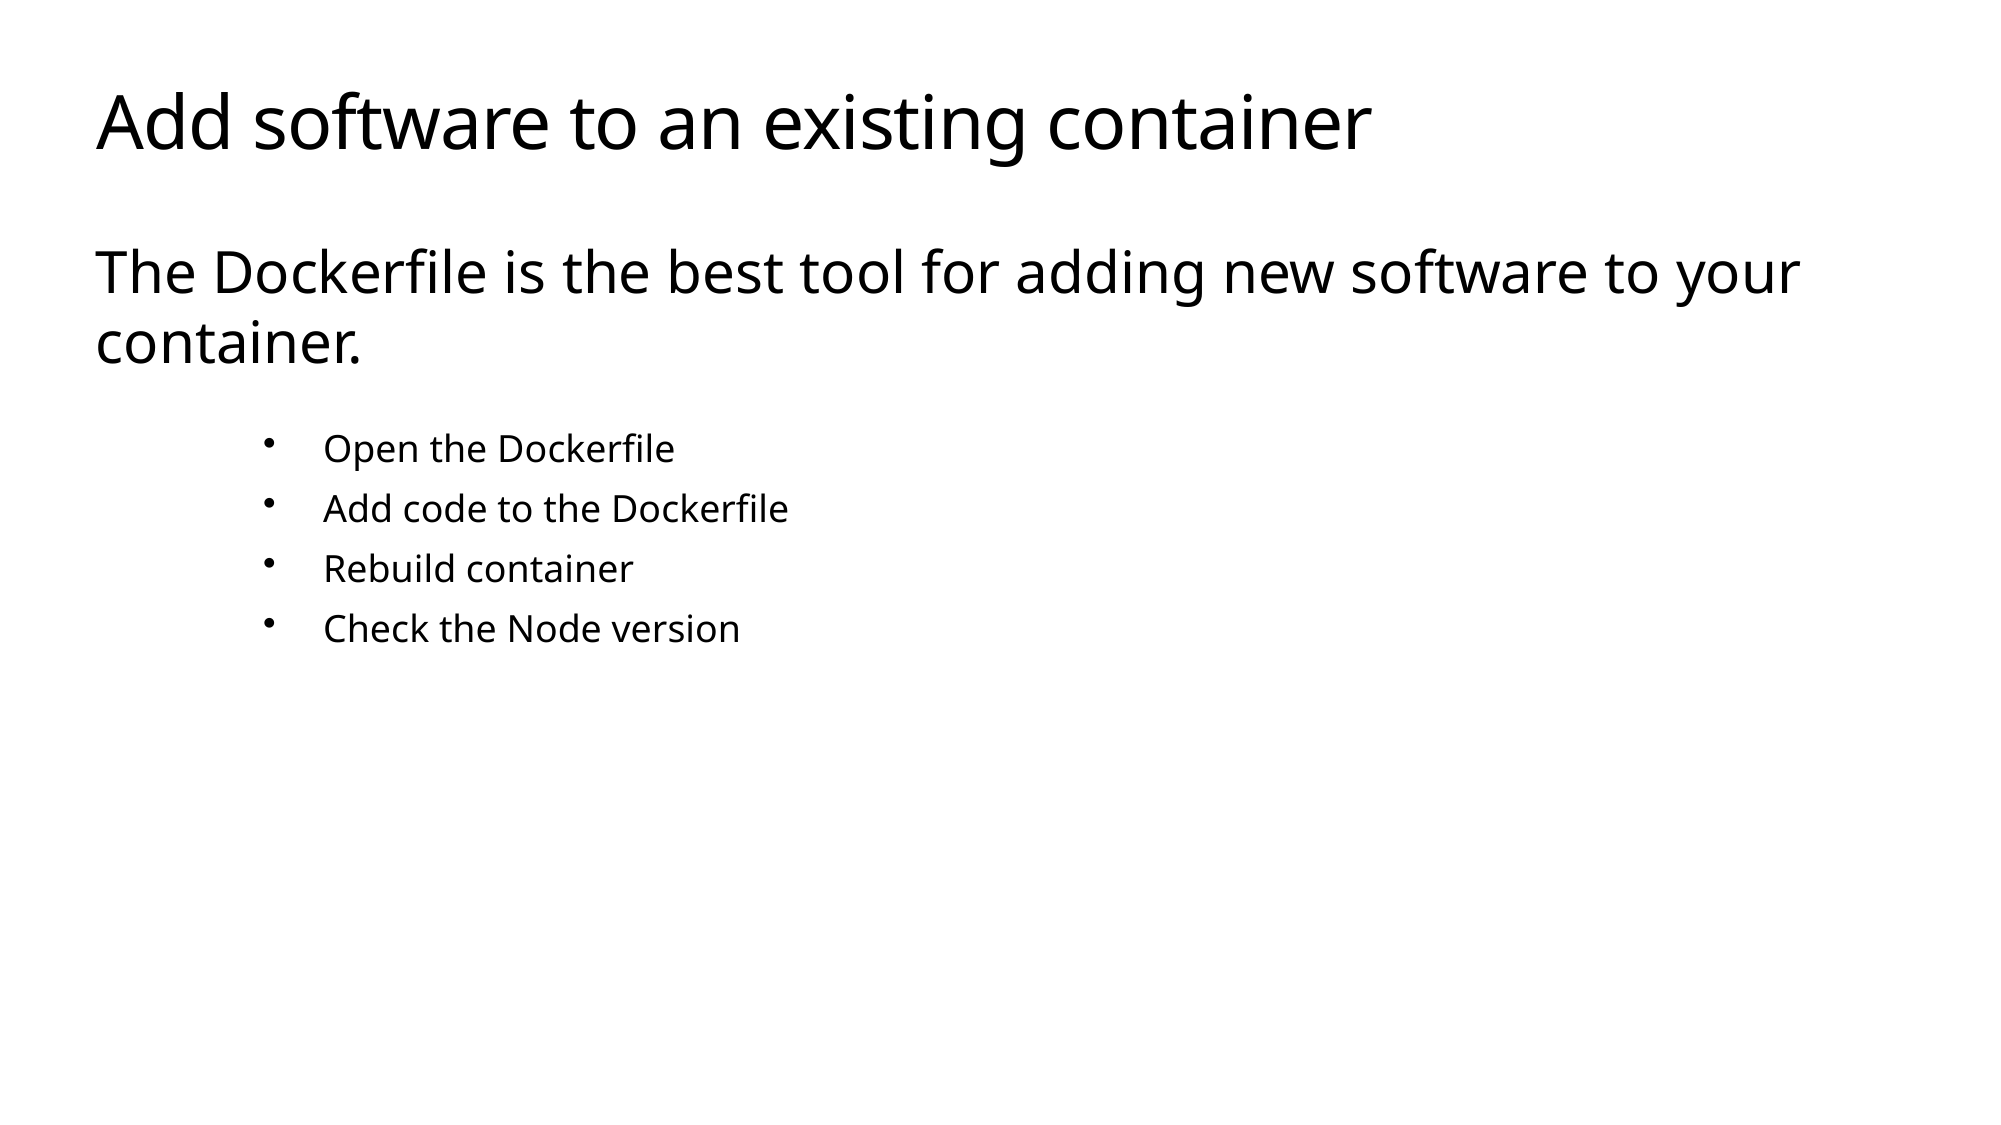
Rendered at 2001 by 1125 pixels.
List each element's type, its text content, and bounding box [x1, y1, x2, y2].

list The Dockerfile is the best tool for adding new software to your container. [95, 235, 1904, 376]
text_box Open the Dockerfile Add code to the Dockerfile Rebuild container Check the Node version [99, 417, 1901, 658]
title Add software to an existing container [96, 75, 1904, 165]
